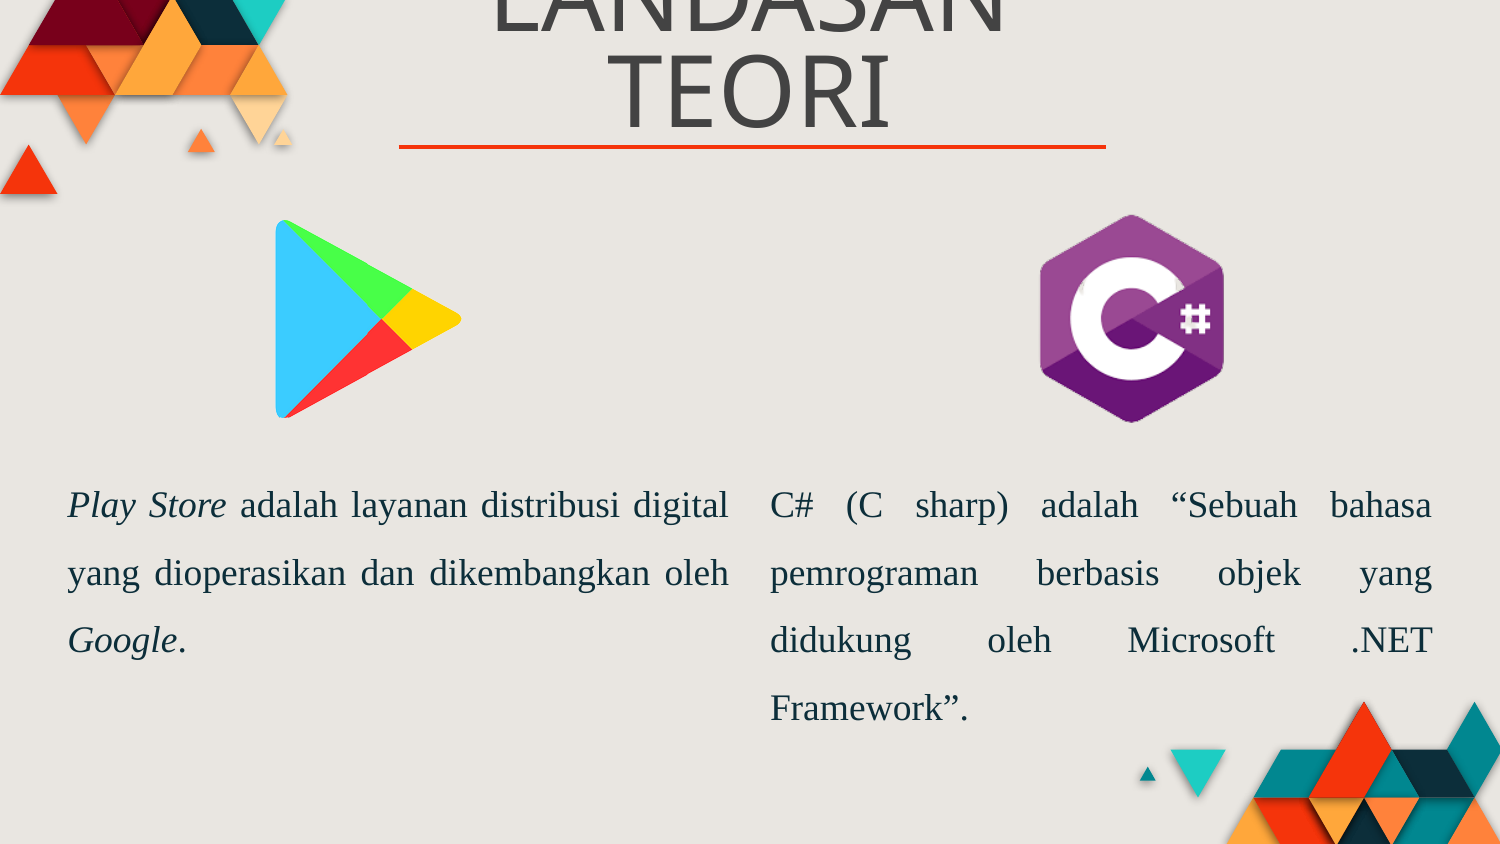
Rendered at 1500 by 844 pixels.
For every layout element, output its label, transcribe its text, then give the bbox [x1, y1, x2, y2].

subtitle Play Store adalah layanan distribusi digital yang dioperasikan dan dikembangkan oleh Google. [52, 442, 746, 798]
text_box C# (C sharp) adalah “Sebuah bahasa pemrograman berbasis objek yang didukung oleh Microsoft .NET Framework”. [754, 442, 1448, 779]
title LANDASAN TEORI [368, 17, 1132, 162]
picture [269, 220, 467, 418]
picture [992, 179, 1272, 459]
